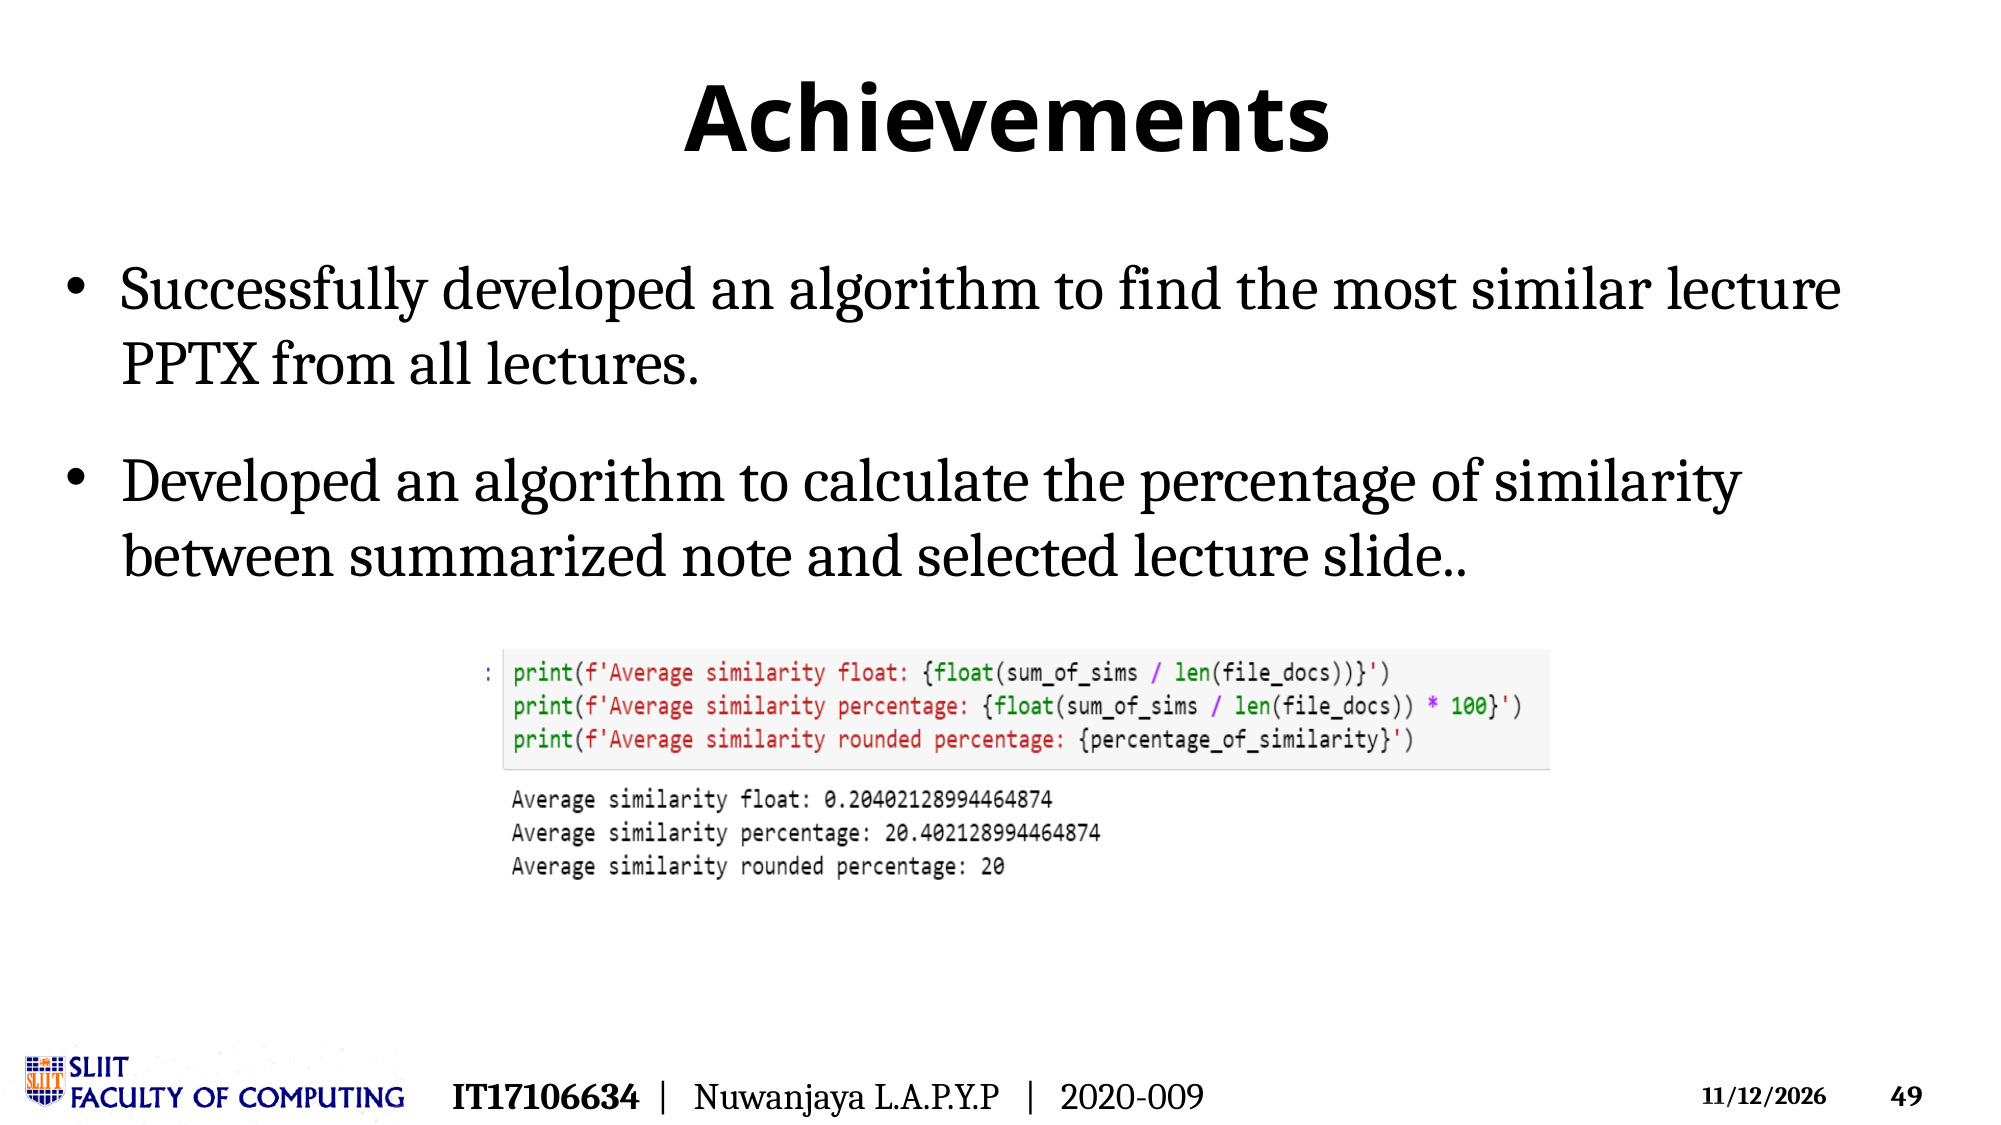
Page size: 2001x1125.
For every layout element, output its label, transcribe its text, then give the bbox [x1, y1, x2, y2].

title Achievements [50, 50, 1967, 180]
text_box IT17106634 | Nuwanjaya L.A.P.Y.P | 2020-009 [437, 1064, 1413, 1125]
text_box Successfully developed an algorithm to find the most similar lecture PPTX from all lectures. Developed an algorithm to calculate the percentage of similarity between summarized note and selected lecture slide.. [49, 239, 1967, 938]
picture [0, 1045, 413, 1124]
picture [487, 649, 1551, 901]
